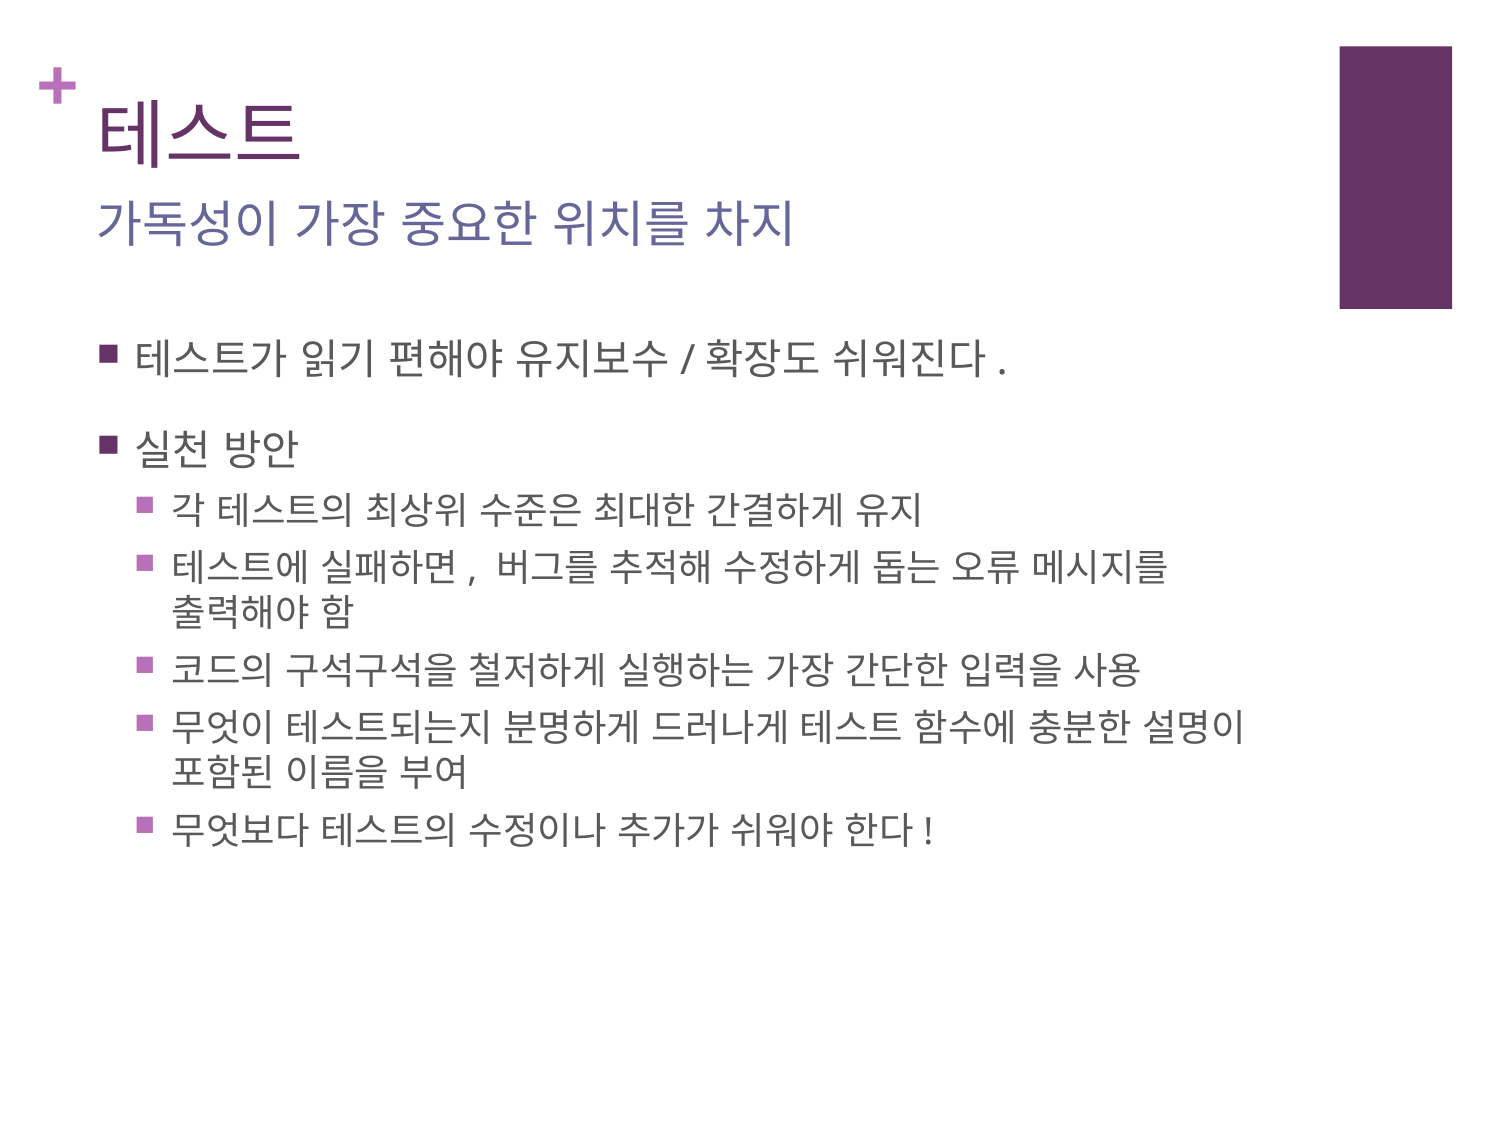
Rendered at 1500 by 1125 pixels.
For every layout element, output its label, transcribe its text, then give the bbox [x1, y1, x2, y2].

list 가독성이 가장 중요한 위치를 차지 [81, 185, 1322, 313]
list 테스트가 읽기 편해야 유지보수/확장도 쉬워진다. 실천 방안 각 테스트의 최상위 수준은 최대한 간결하게 유지 테스트에 실패하면, 버그를 추적해 수정하게 돕는 오류 메시지를 출력해야 함 코드의 구석구석을 철저하게 실행하는 가장 간단한 입력을 사용 무엇이 테스트되는지 분명하게 드러나게 테스트 함수에 충분한 설명이 포함된 이름을 부여 무엇보다 테스트의 수정이나 추가가 쉬워야 한다! [81, 324, 1322, 1005]
title 테스트 [81, 22, 1322, 185]
